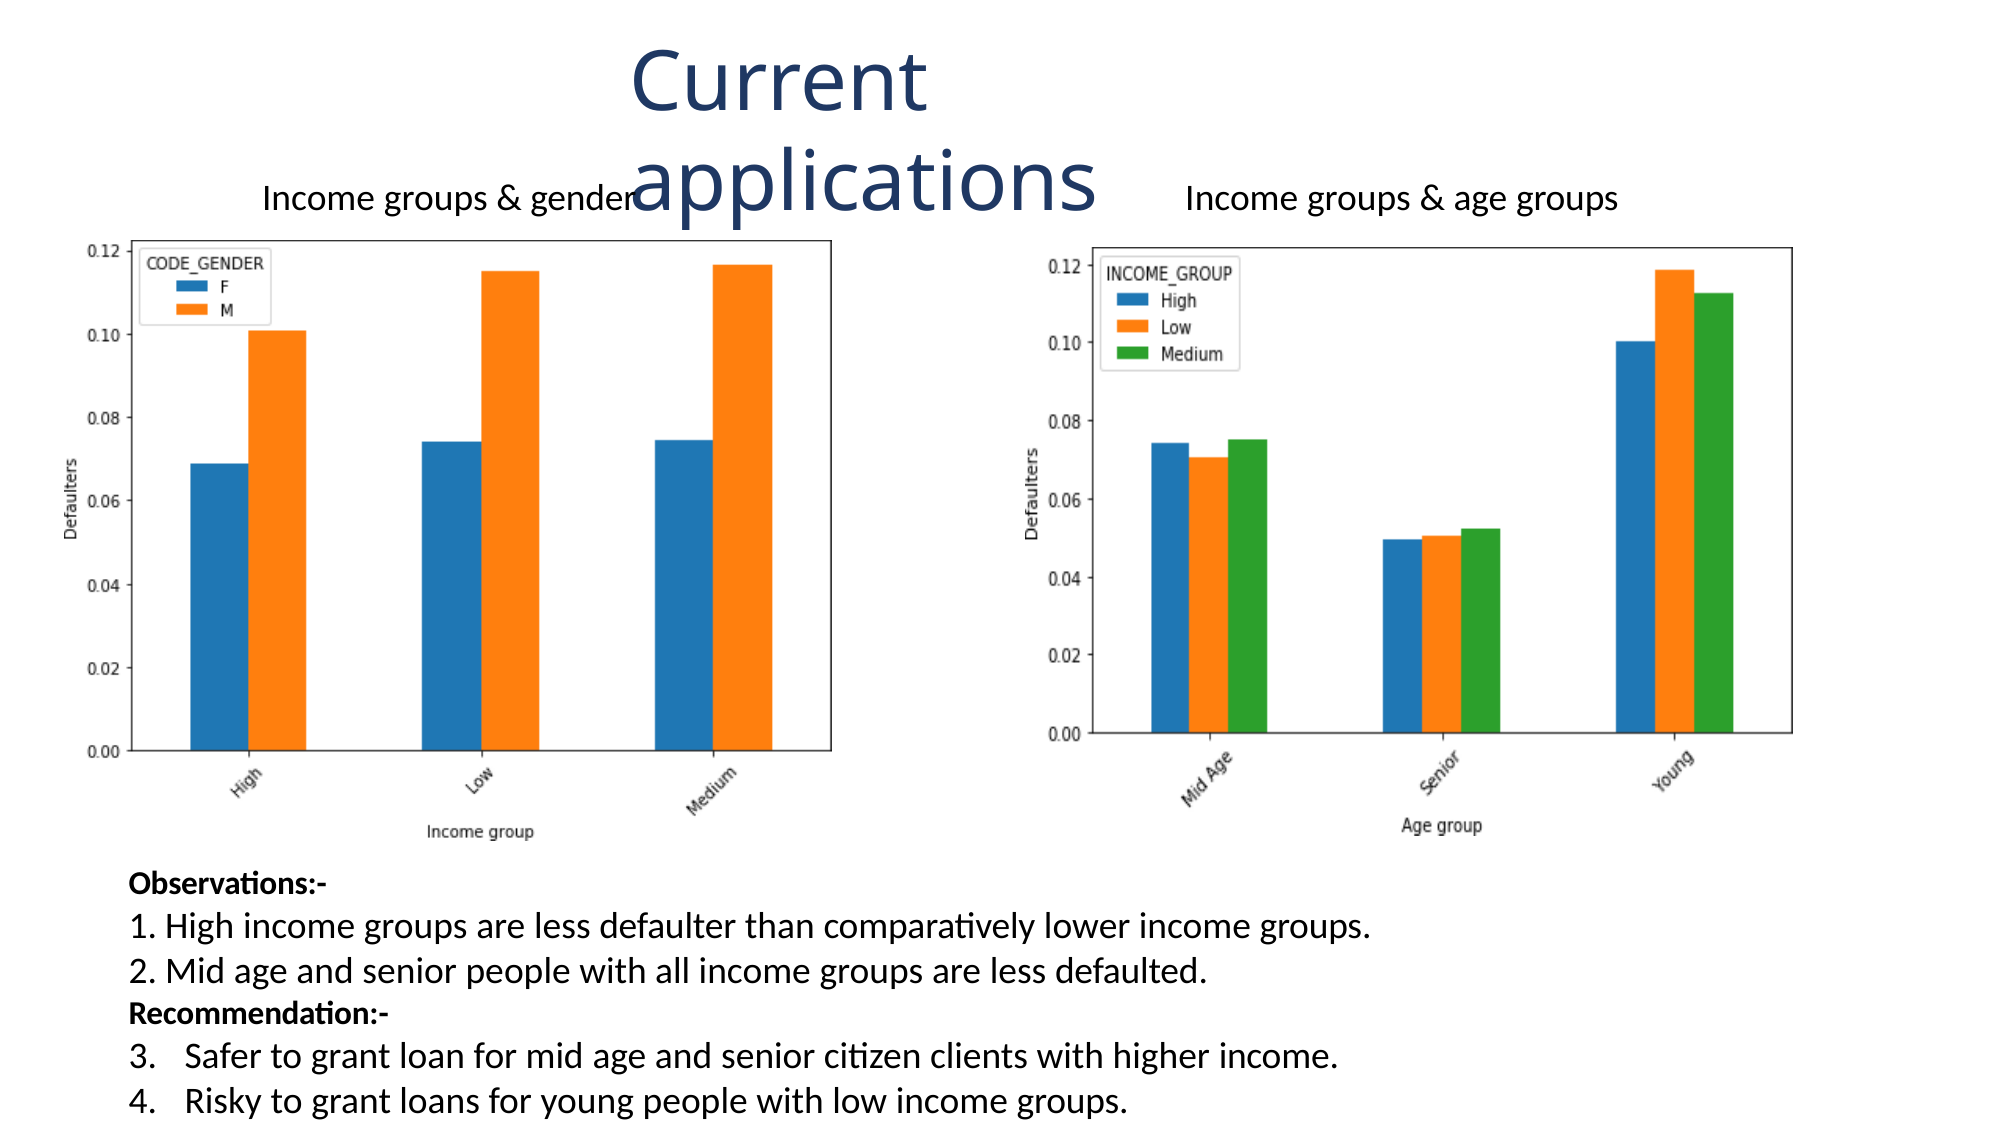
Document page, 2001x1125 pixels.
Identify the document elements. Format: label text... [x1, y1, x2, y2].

picture [1025, 247, 1793, 836]
picture [64, 240, 832, 842]
text_box Income groups & gender [260, 170, 641, 218]
title Current applications [627, 25, 1373, 228]
text_box Income groups & age groups [1183, 170, 1623, 218]
text_box Observations:- High income groups are less defaulter than comparatively lower income groups. Mid age and senior people with all income groups are less defaulted. Recommendation:- Safer to grant loan for mid age and senior citizen clients with higher income. Risky to grant loans for young people with low income groups. [126, 859, 1382, 1122]
